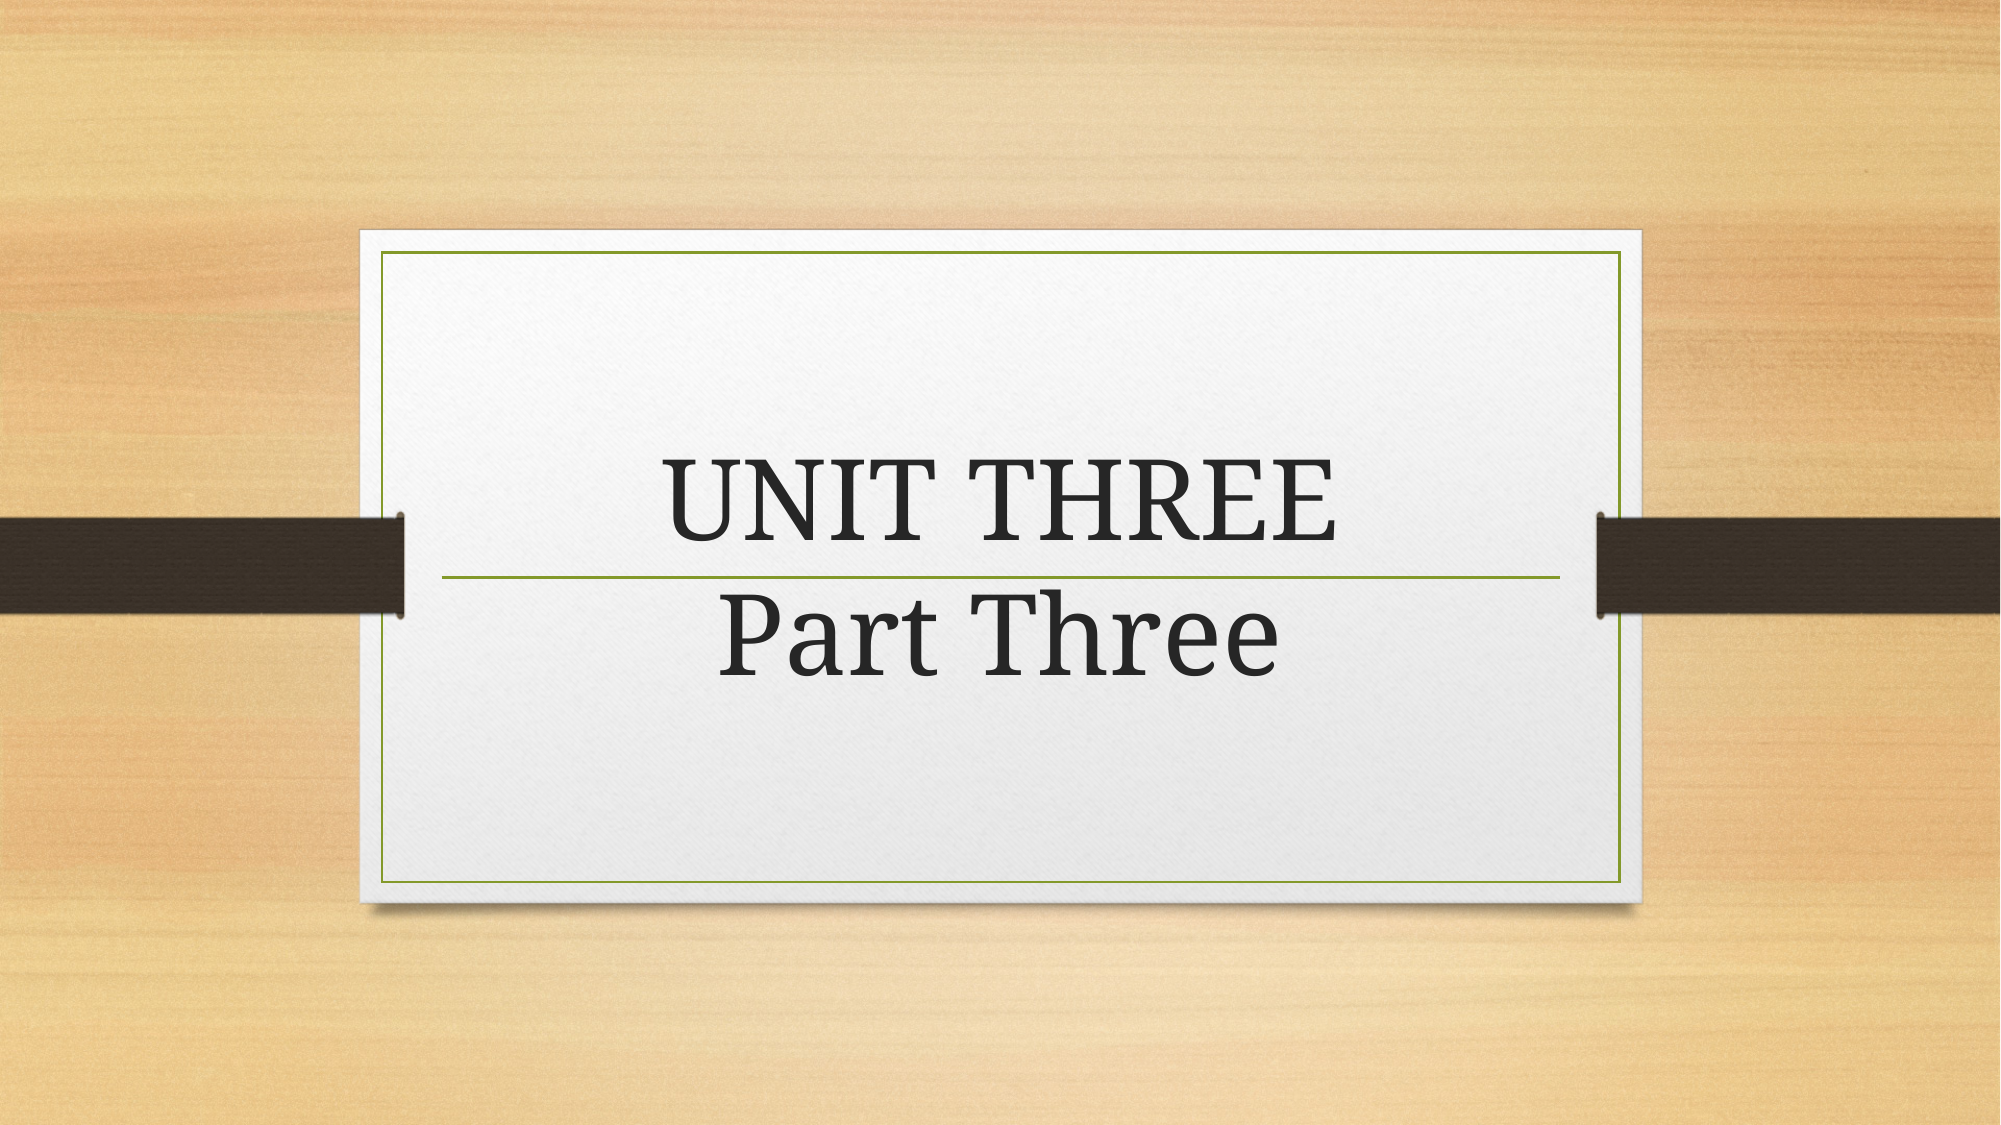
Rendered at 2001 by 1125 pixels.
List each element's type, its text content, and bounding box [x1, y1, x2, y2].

title UNIT THREE Part Three [440, 457, 1559, 706]
picture [0, 0, 2001, 1125]
